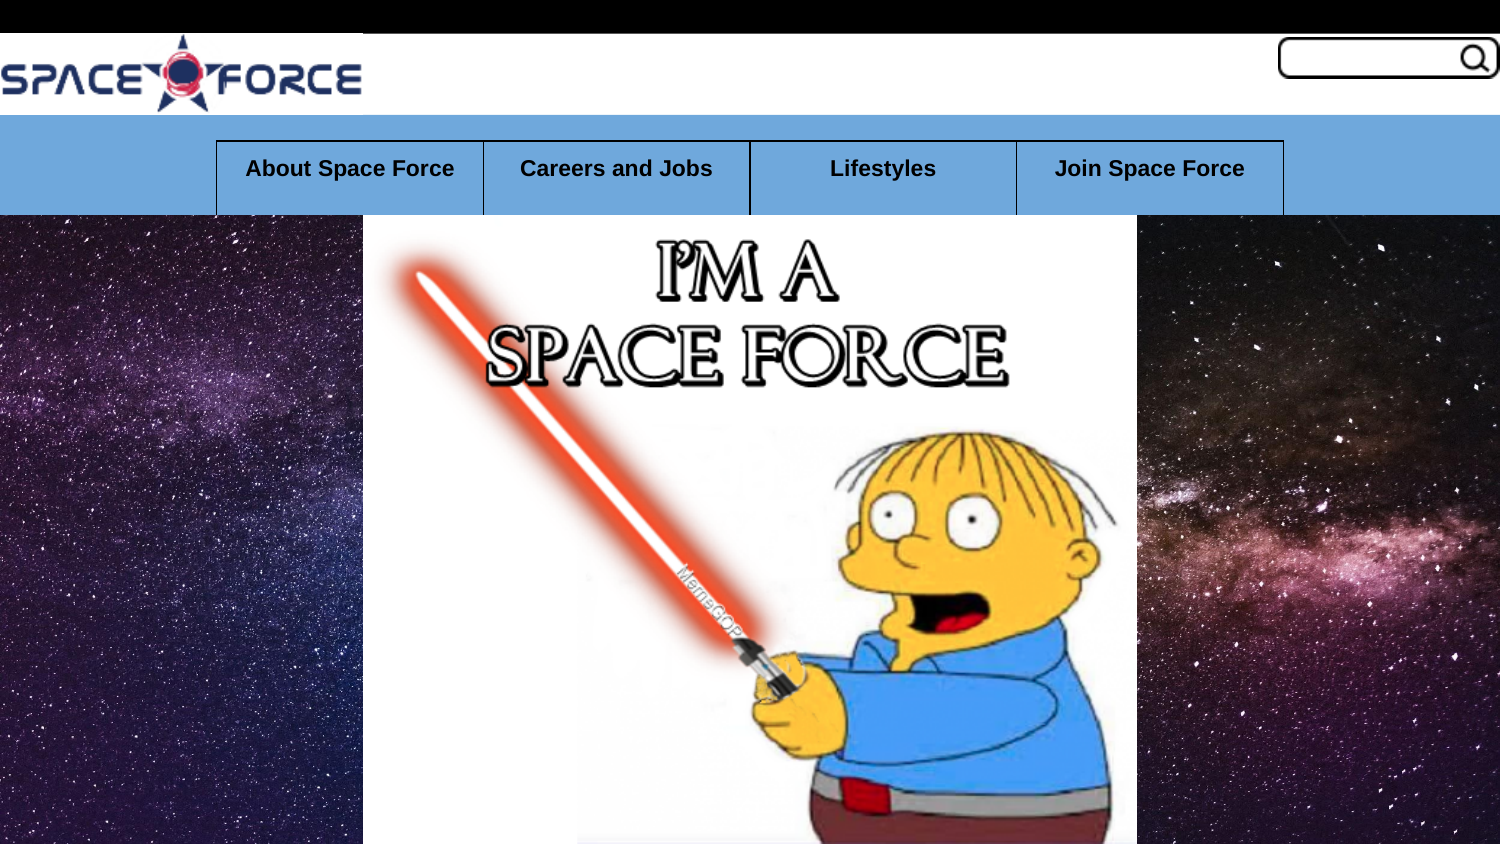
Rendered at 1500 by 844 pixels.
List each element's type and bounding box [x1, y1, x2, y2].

picture [0, 33, 363, 115]
picture [0, 215, 1500, 844]
picture [1278, 37, 1500, 79]
